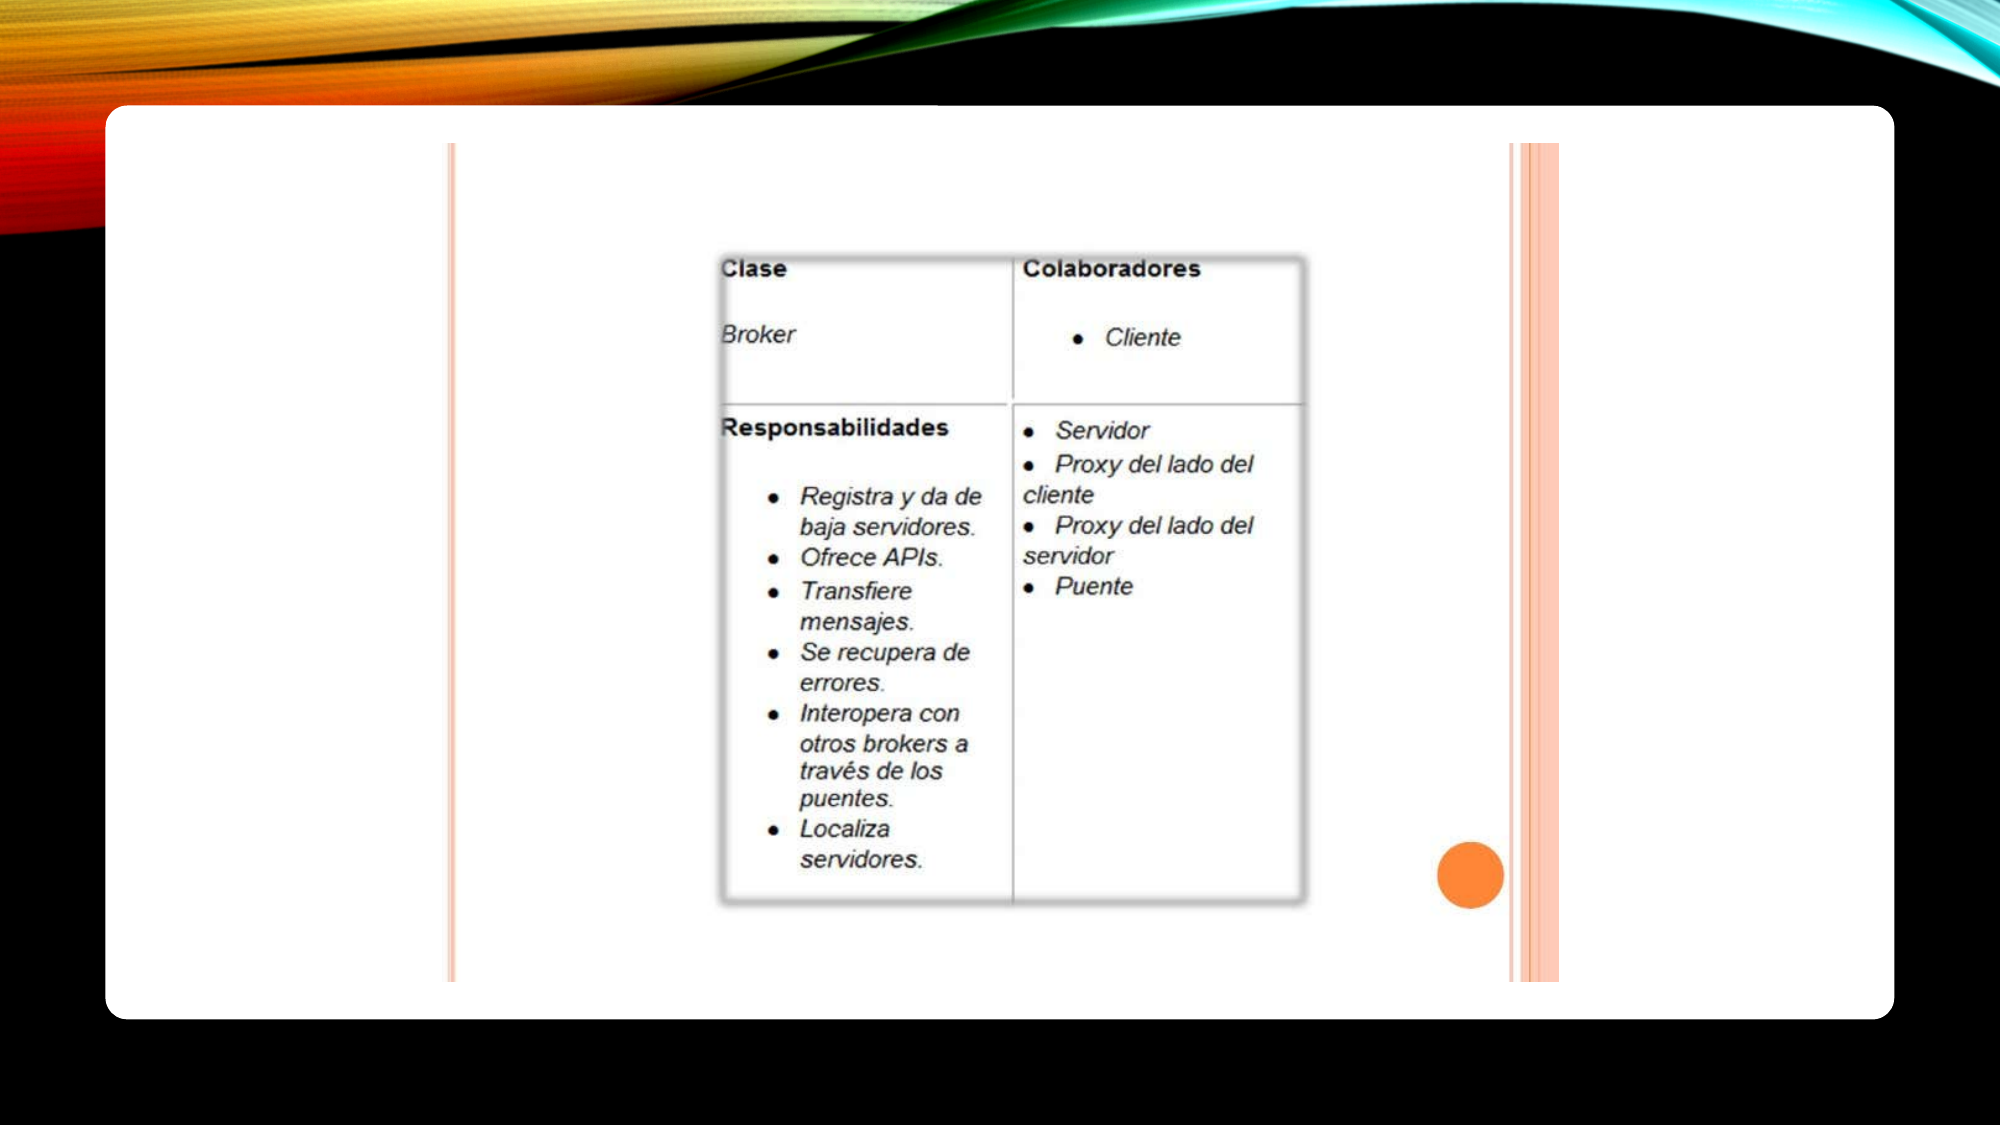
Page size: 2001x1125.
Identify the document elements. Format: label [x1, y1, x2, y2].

picture [0, 0, 2000, 237]
picture [440, 143, 1560, 982]
text_box [104, 104, 1896, 1021]
